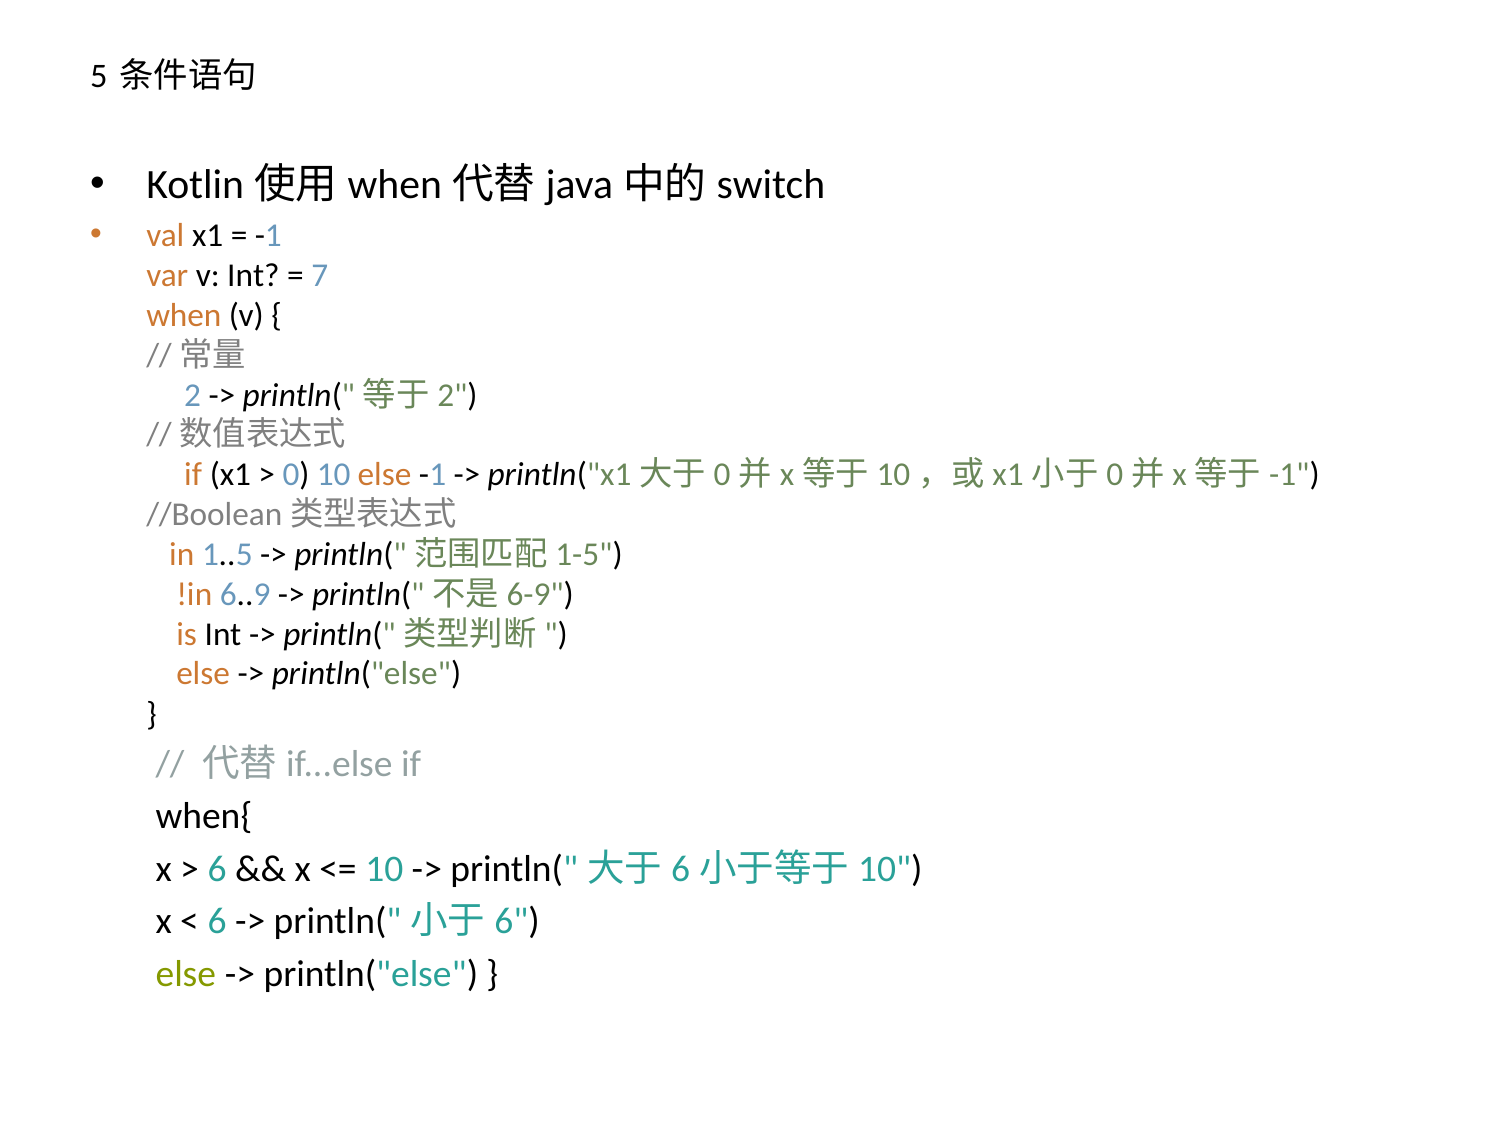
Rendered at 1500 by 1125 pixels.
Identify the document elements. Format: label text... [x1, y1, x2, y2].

title 5 条件语句 [75, 45, 750, 102]
list Kotlin使用when代替java中的switch val x1 = -1 var v: Int? = 7 when (v) { //常量 2 -> println("等于2") //数值表达式 if (x1 > 0) 10 else -1 -> println("x1大于0并x等于10，或x1小于0并x等于-1") //Boolean类型表达式 in 1..5 -> println("范围匹配1-5") !in 6..9 -> println("不是6-9") is Int -> println("类型判断") else -> println("else") } // 代替if...else if when{ x > 6 && x <= 10 -> println("大于6小于等于10") x < 6 -> println("小于6") else -> println("else") } [75, 149, 1425, 1005]
